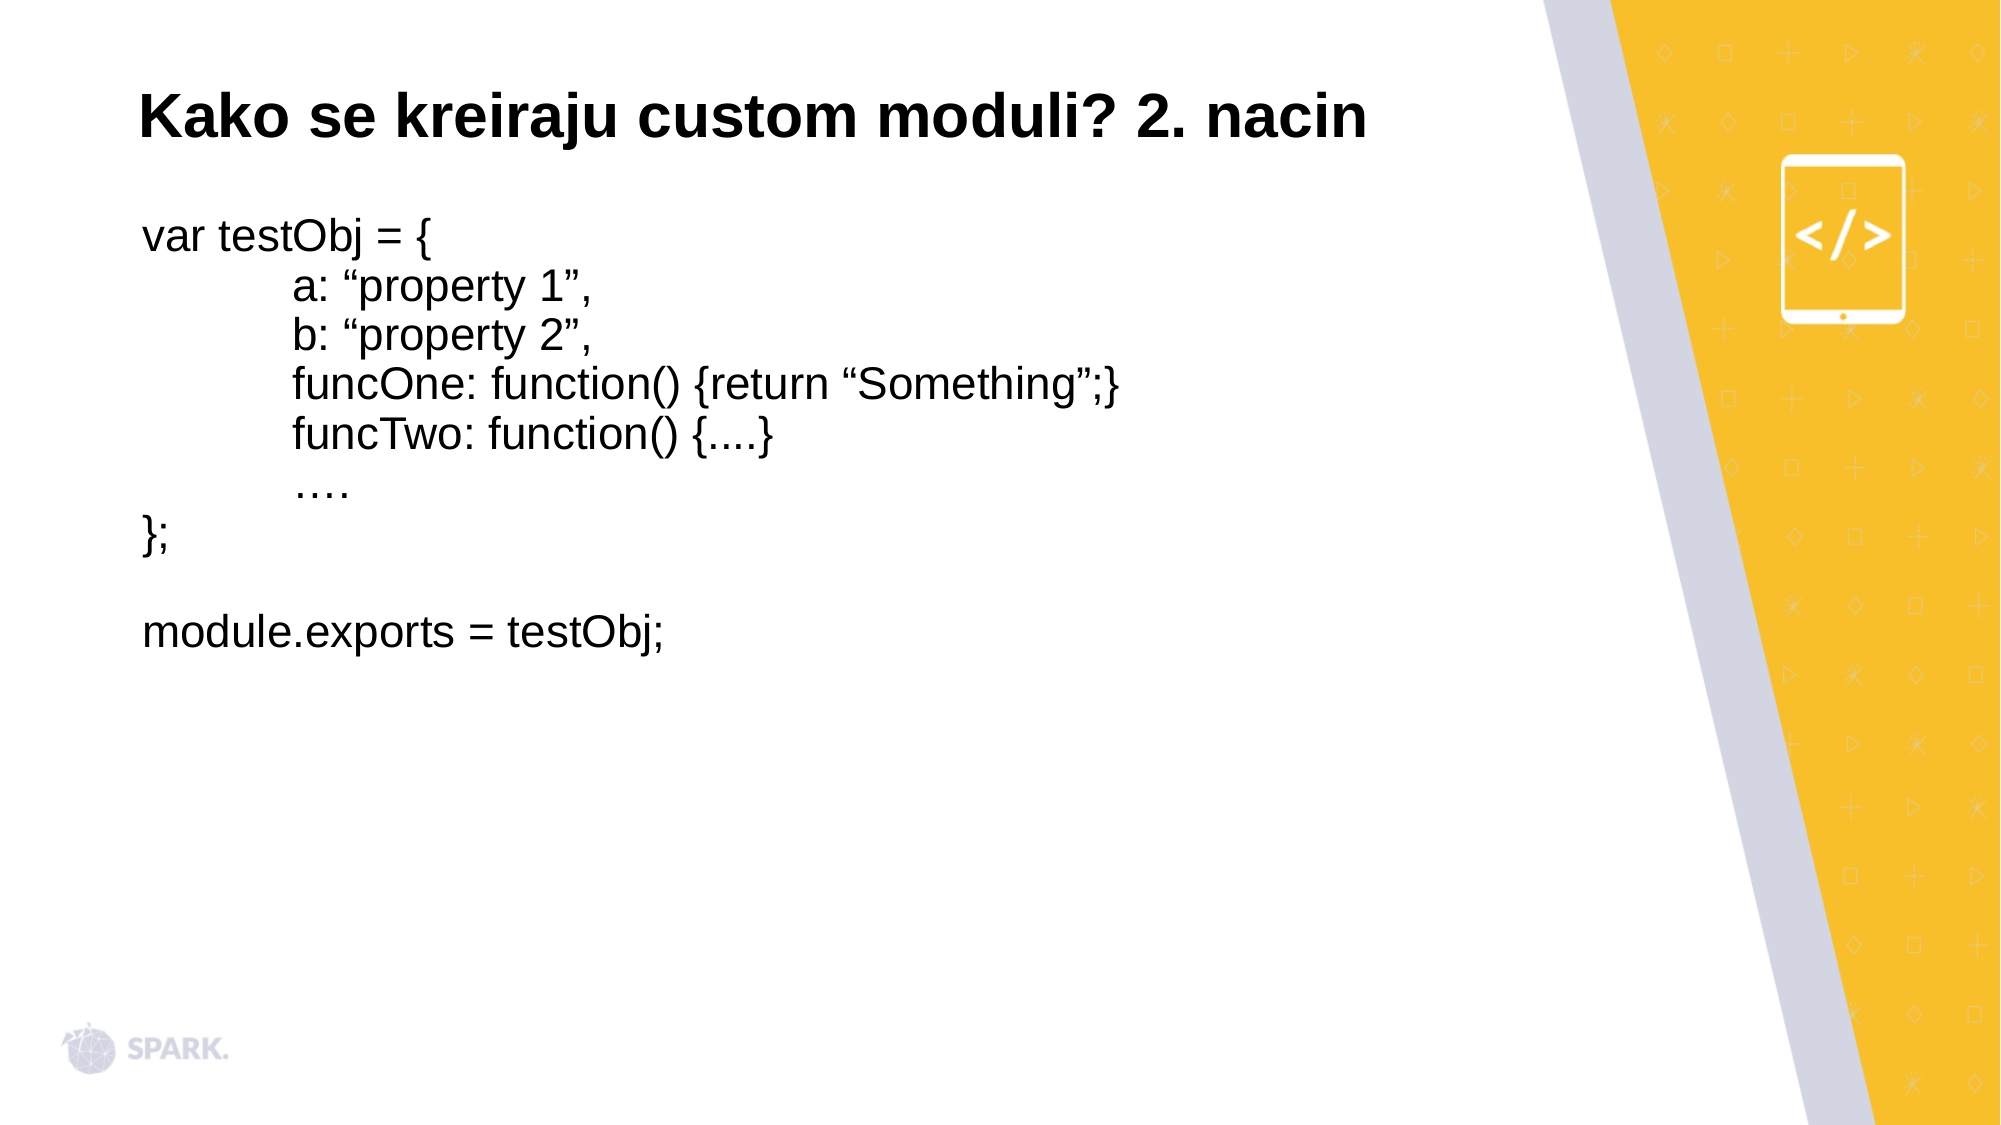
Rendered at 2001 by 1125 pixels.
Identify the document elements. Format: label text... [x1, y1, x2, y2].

text_box Kako se kreiraju custom moduli? 2. nacin [123, 56, 1462, 170]
picture [0, 0, 2001, 1125]
subtitle var testObj = { a: “property 1”, b: “property 2”, funcOne: function() {return “Something”;} funcTwo: function() {....} …. }; module.exports = testObj; [127, 204, 1462, 899]
